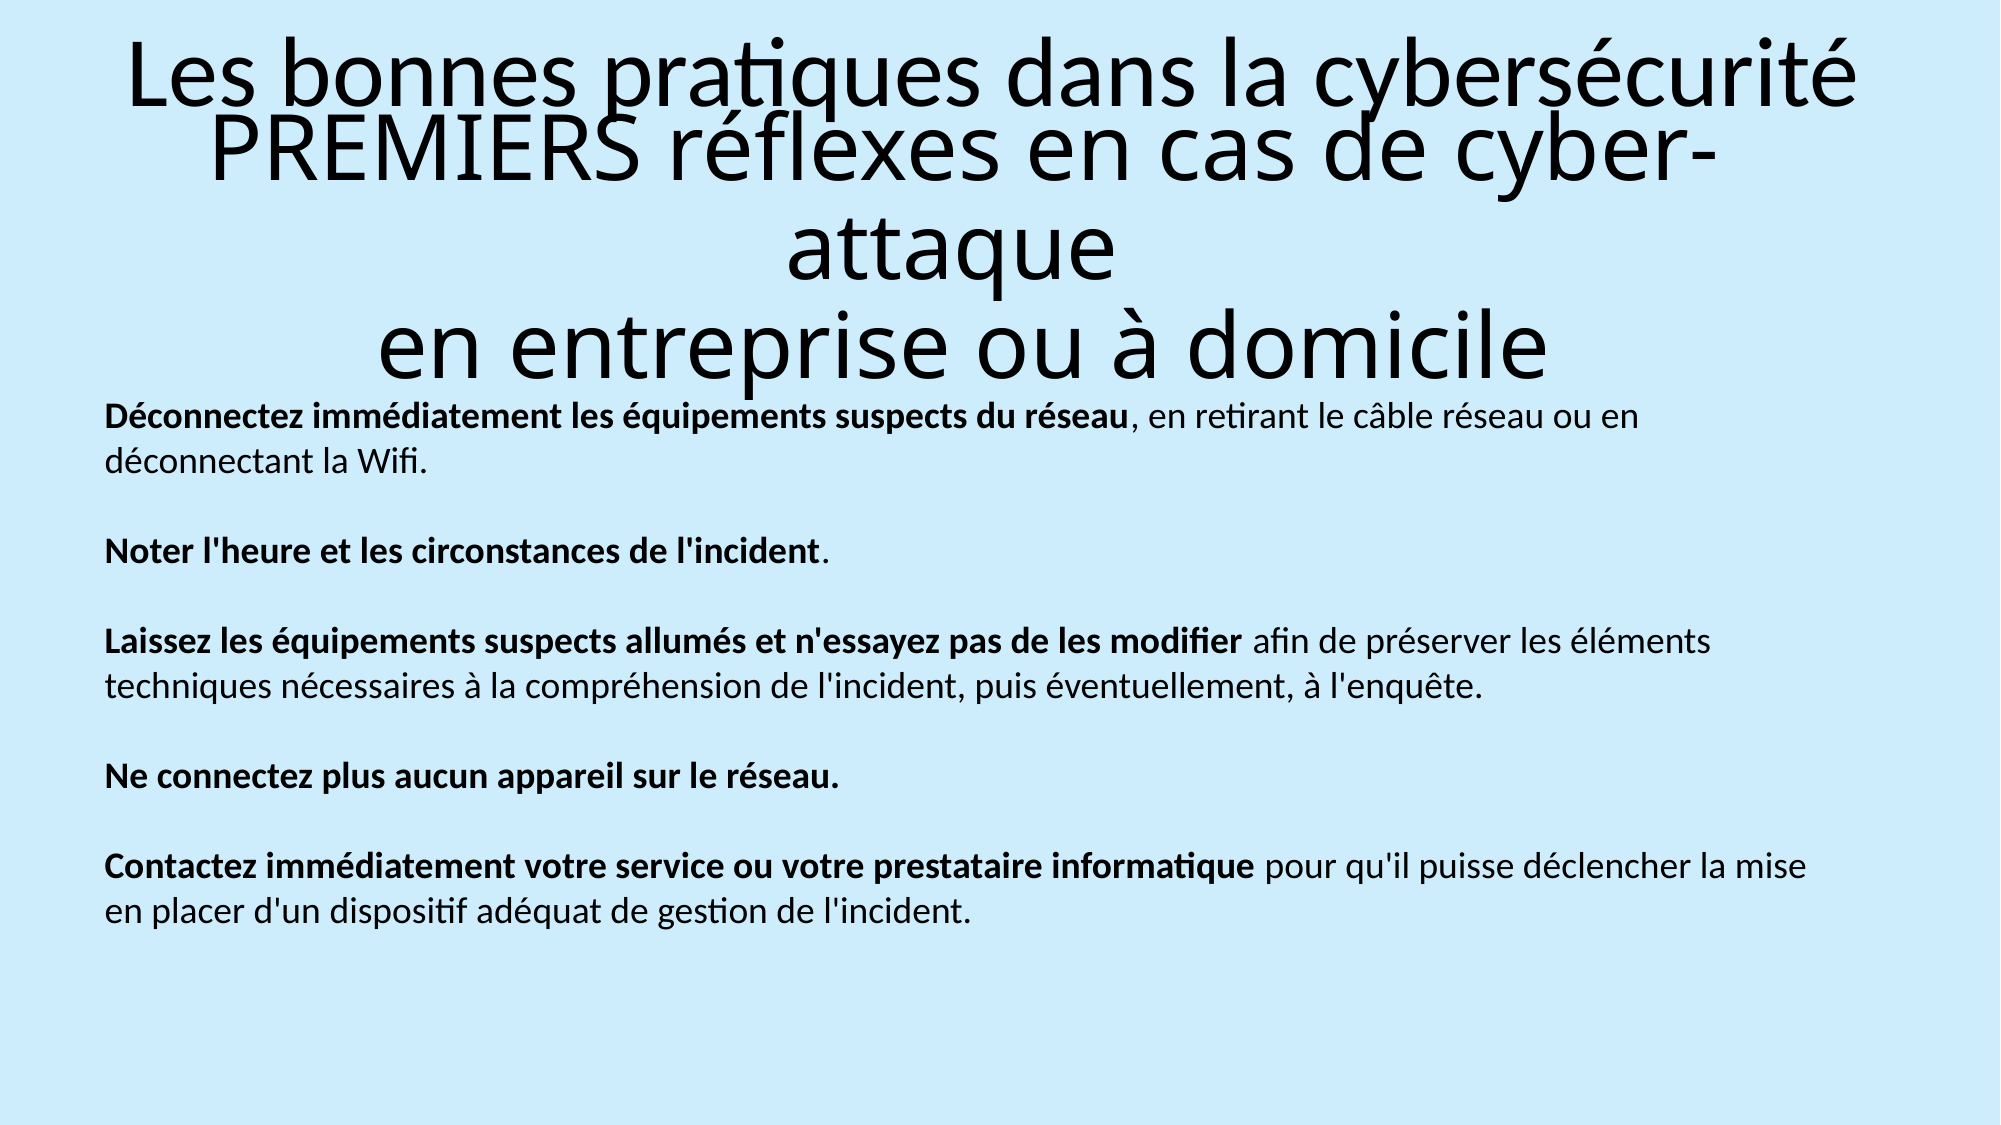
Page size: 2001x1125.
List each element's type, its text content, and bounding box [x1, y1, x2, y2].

list [0, 299, 1725, 1014]
text_box Les bonnes pratiques dans la cybersécurité​ [0, 0, 2000, 135]
title PREMIERS réflexes en cas de cyber-attaque en entreprise ou à domicile [101, 141, 1827, 339]
text_box Déconnectez immédiatement les équipements suspects du réseau, en retirant le câble réseau ou en déconnectant la Wifi. Noter l'heure et les circonstances de l'incident. Laissez les équipements suspects allumés et n'essayez pas de les modifier afin de préserver les éléments techniques nécessaires à la compréhension de l'incident, puis éventuellement, à l'enquête. Ne connectez plus aucun appareil sur le réseau. Contactez immédiatement votre service ou votre prestataire informatique pour qu'il puisse déclencher la mise en placer d'un dispositif adéquat de gestion de l'incident. [89, 339, 1870, 984]
